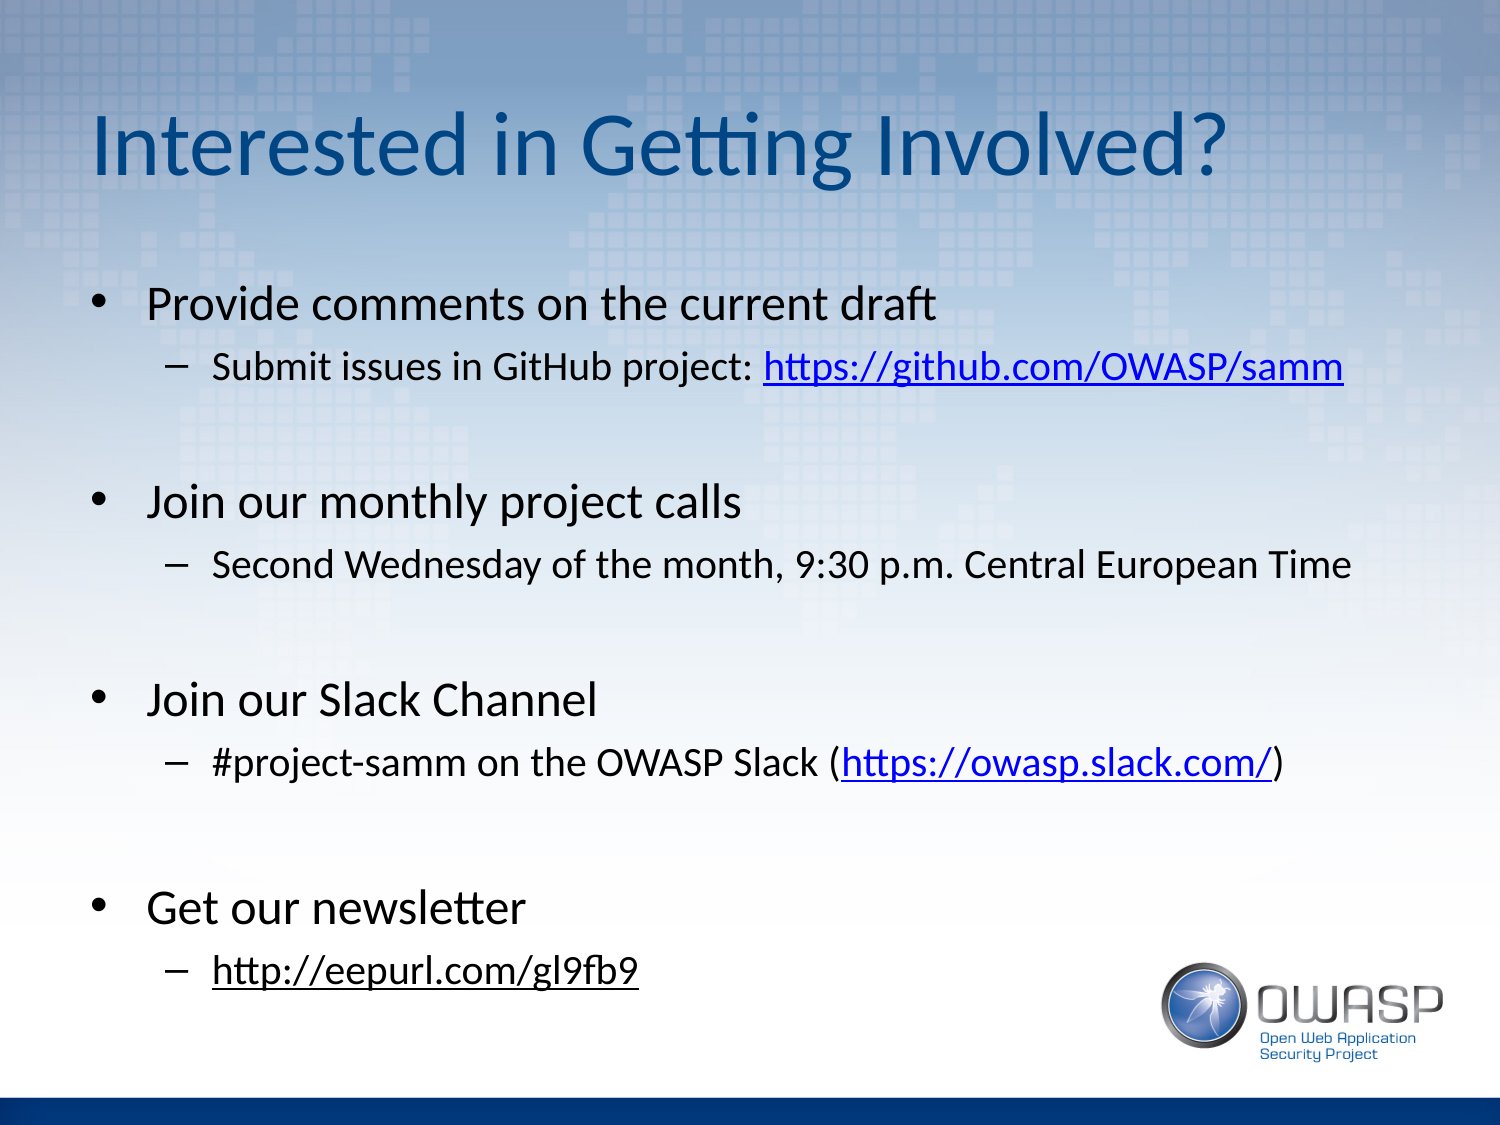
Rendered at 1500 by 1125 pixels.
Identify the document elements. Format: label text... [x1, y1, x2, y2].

picture [0, 0, 1500, 1125]
list Provide comments on the current draft Submit issues in GitHub project: https://github.com/OWASP/samm Join our monthly project calls Second Wednesday of the month, 9:30 p.m. Central European Time Join our Slack Channel #project-samm on the OWASP Slack (https://owasp.slack.com/) Get our newsletter http://eepurl.com/gl9fb9 [75, 262, 1425, 1018]
title Interested in Getting Involved? [75, 45, 1425, 233]
